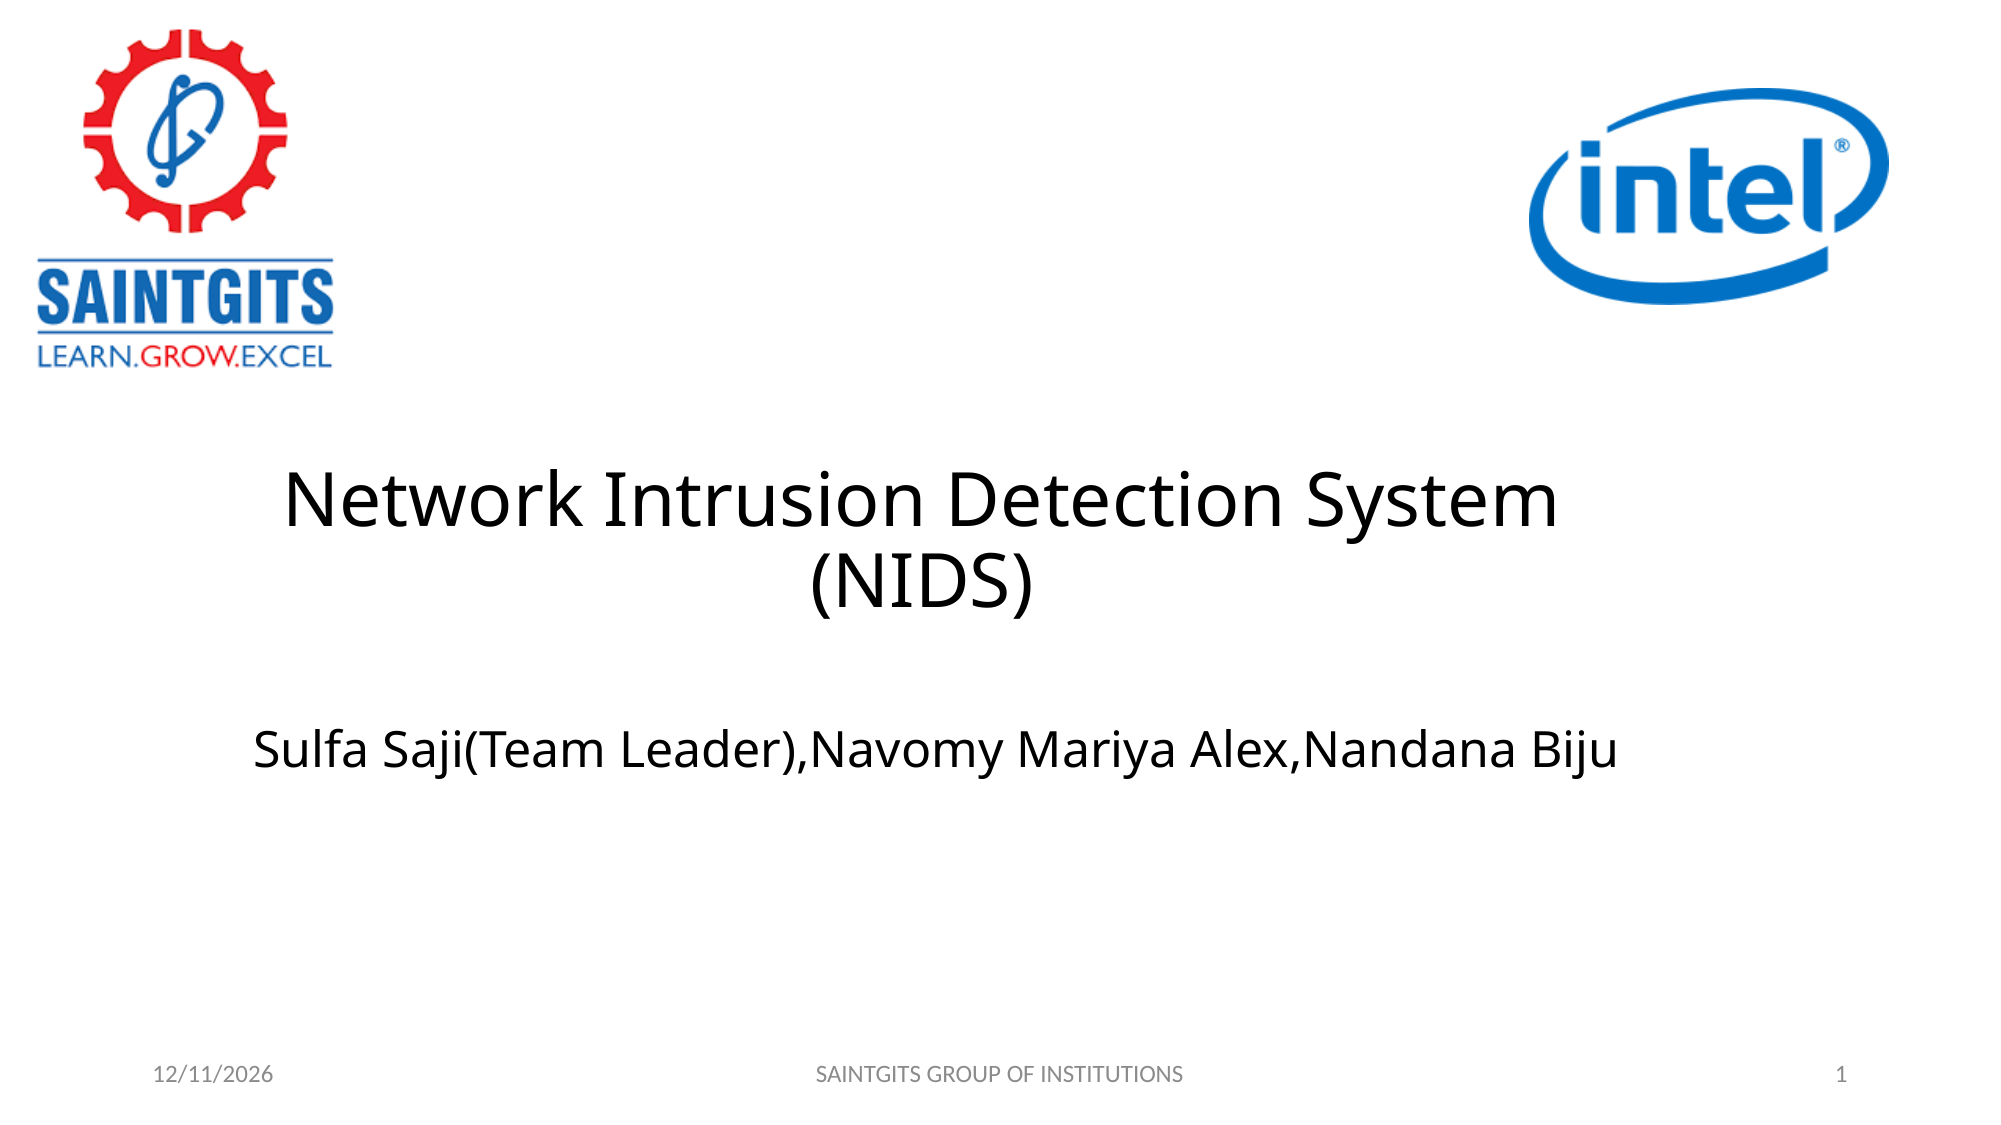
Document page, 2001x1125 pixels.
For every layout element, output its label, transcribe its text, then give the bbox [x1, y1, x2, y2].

subtitle Sulfa Saji(Team Leader),Navomy Mariya Alex,Nandana Biju [186, 716, 1687, 989]
picture [10, 22, 363, 374]
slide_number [137, 1042, 588, 1103]
title Network Intrusion Detection System (NIDS) [172, 239, 1672, 632]
slide_number 1 [1412, 1042, 1863, 1103]
picture [1529, 88, 1889, 305]
footer SAINTGITS GROUP OF INSTITUTIONS [662, 1042, 1338, 1103]
